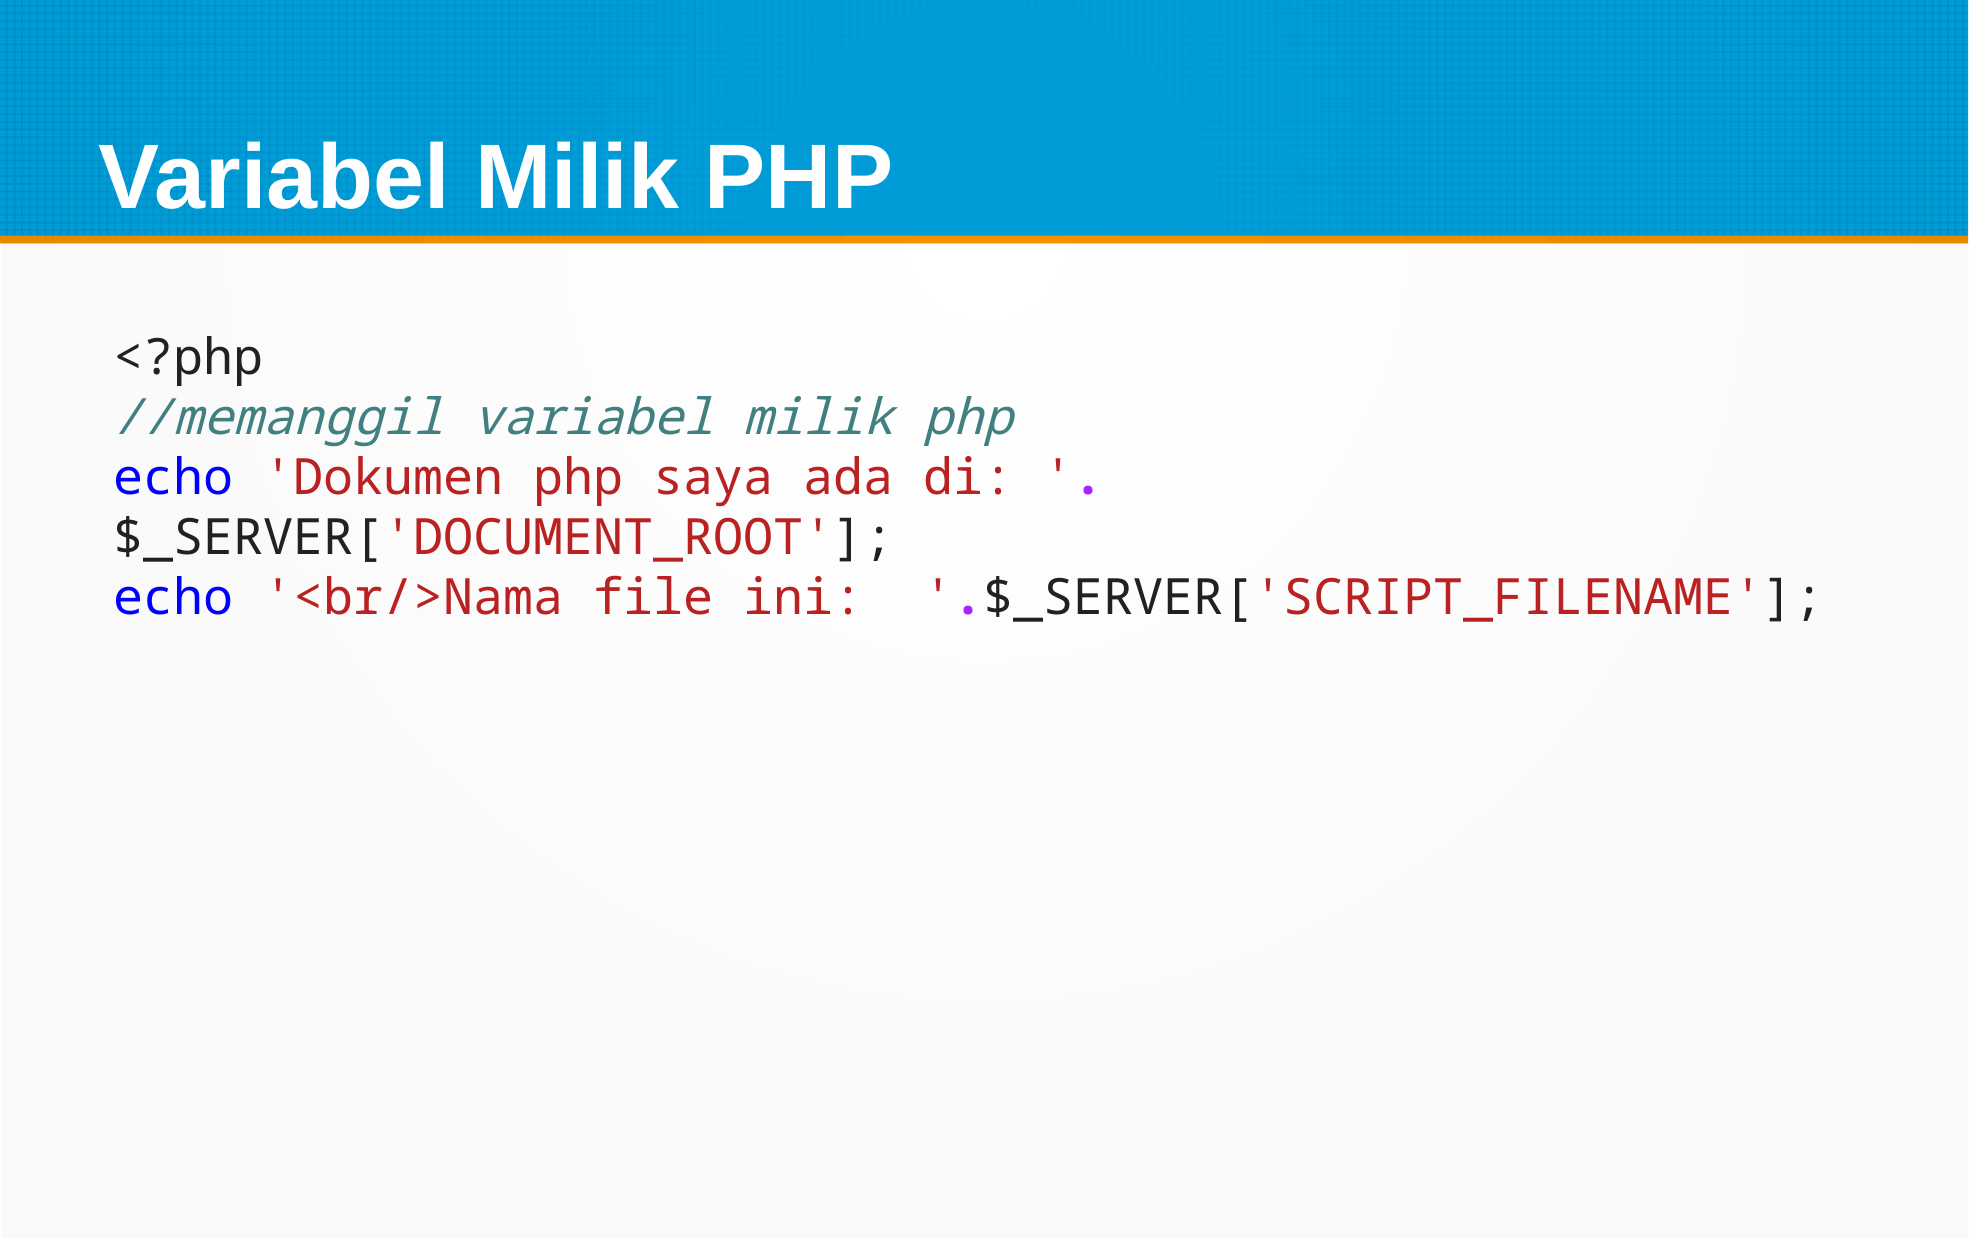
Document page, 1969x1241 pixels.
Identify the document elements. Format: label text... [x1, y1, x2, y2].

text_box <?php //memanggil variabel milik php echo 'Dokumen php saya ada di: '.$_SERVER['DOCUMENT_ROOT']; echo '<br/>Nama file ini: '.$_SERVER['SCRIPT_FILENAME']; [98, 317, 1870, 632]
text_box Variabel Milik PHP [98, 19, 1870, 227]
picture [0, 236, 1969, 1241]
